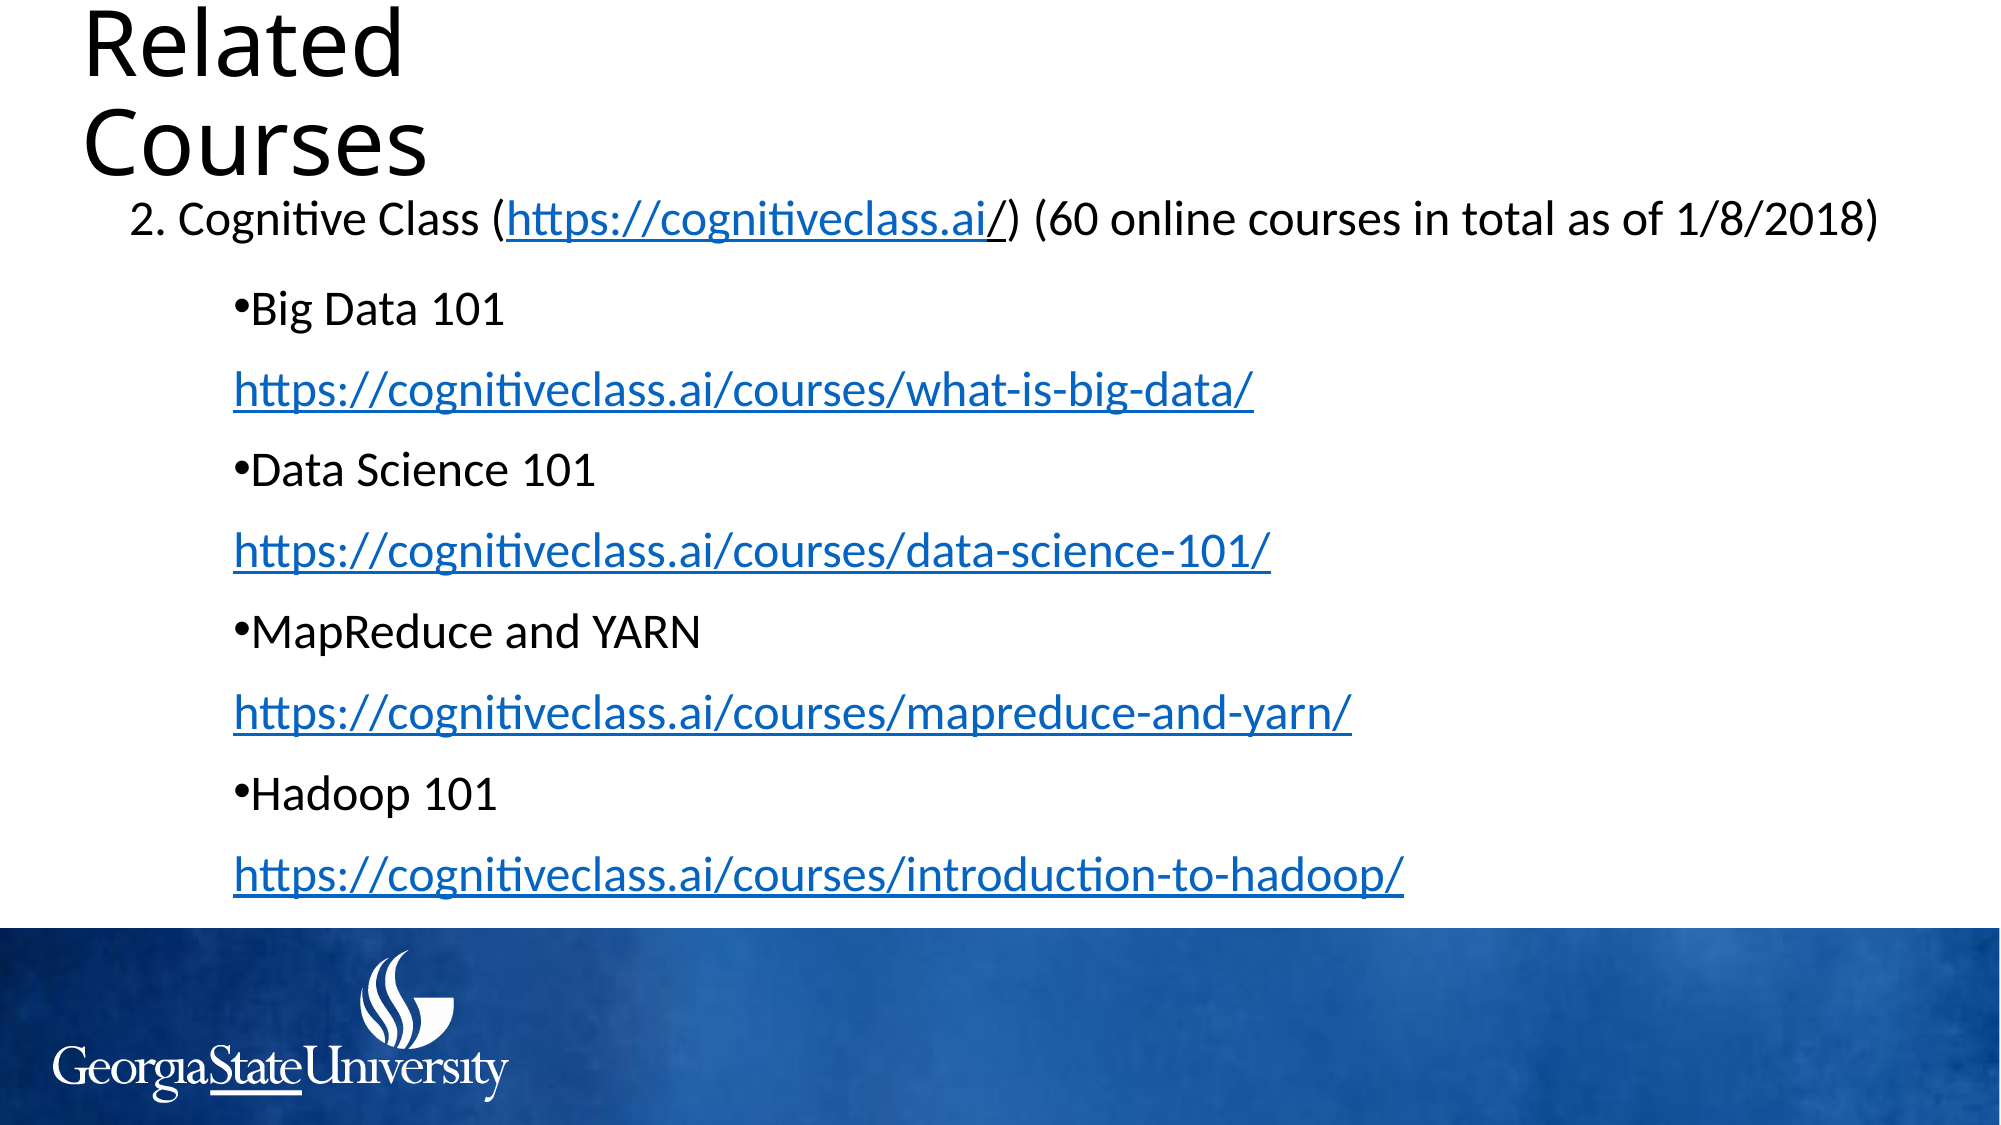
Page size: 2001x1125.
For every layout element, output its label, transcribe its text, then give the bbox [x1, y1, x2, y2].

list 2. Cognitive Class (https://cognitiveclass.ai/) (60 online courses in total as of 1/8/2018) Big Data 101 https://cognitiveclass.ai/courses/what-is-big-data/ Data Science 101 https://cognitiveclass.ai/courses/data-science-101/ MapReduce and YARN https://cognitiveclass.ai/courses/mapreduce-and-yarn/ Hadoop 101 https://cognitiveclass.ai/courses/introduction-to-hadoop/ [114, 184, 1922, 894]
title Related Courses [66, 25, 735, 168]
picture [0, 928, 2000, 1125]
